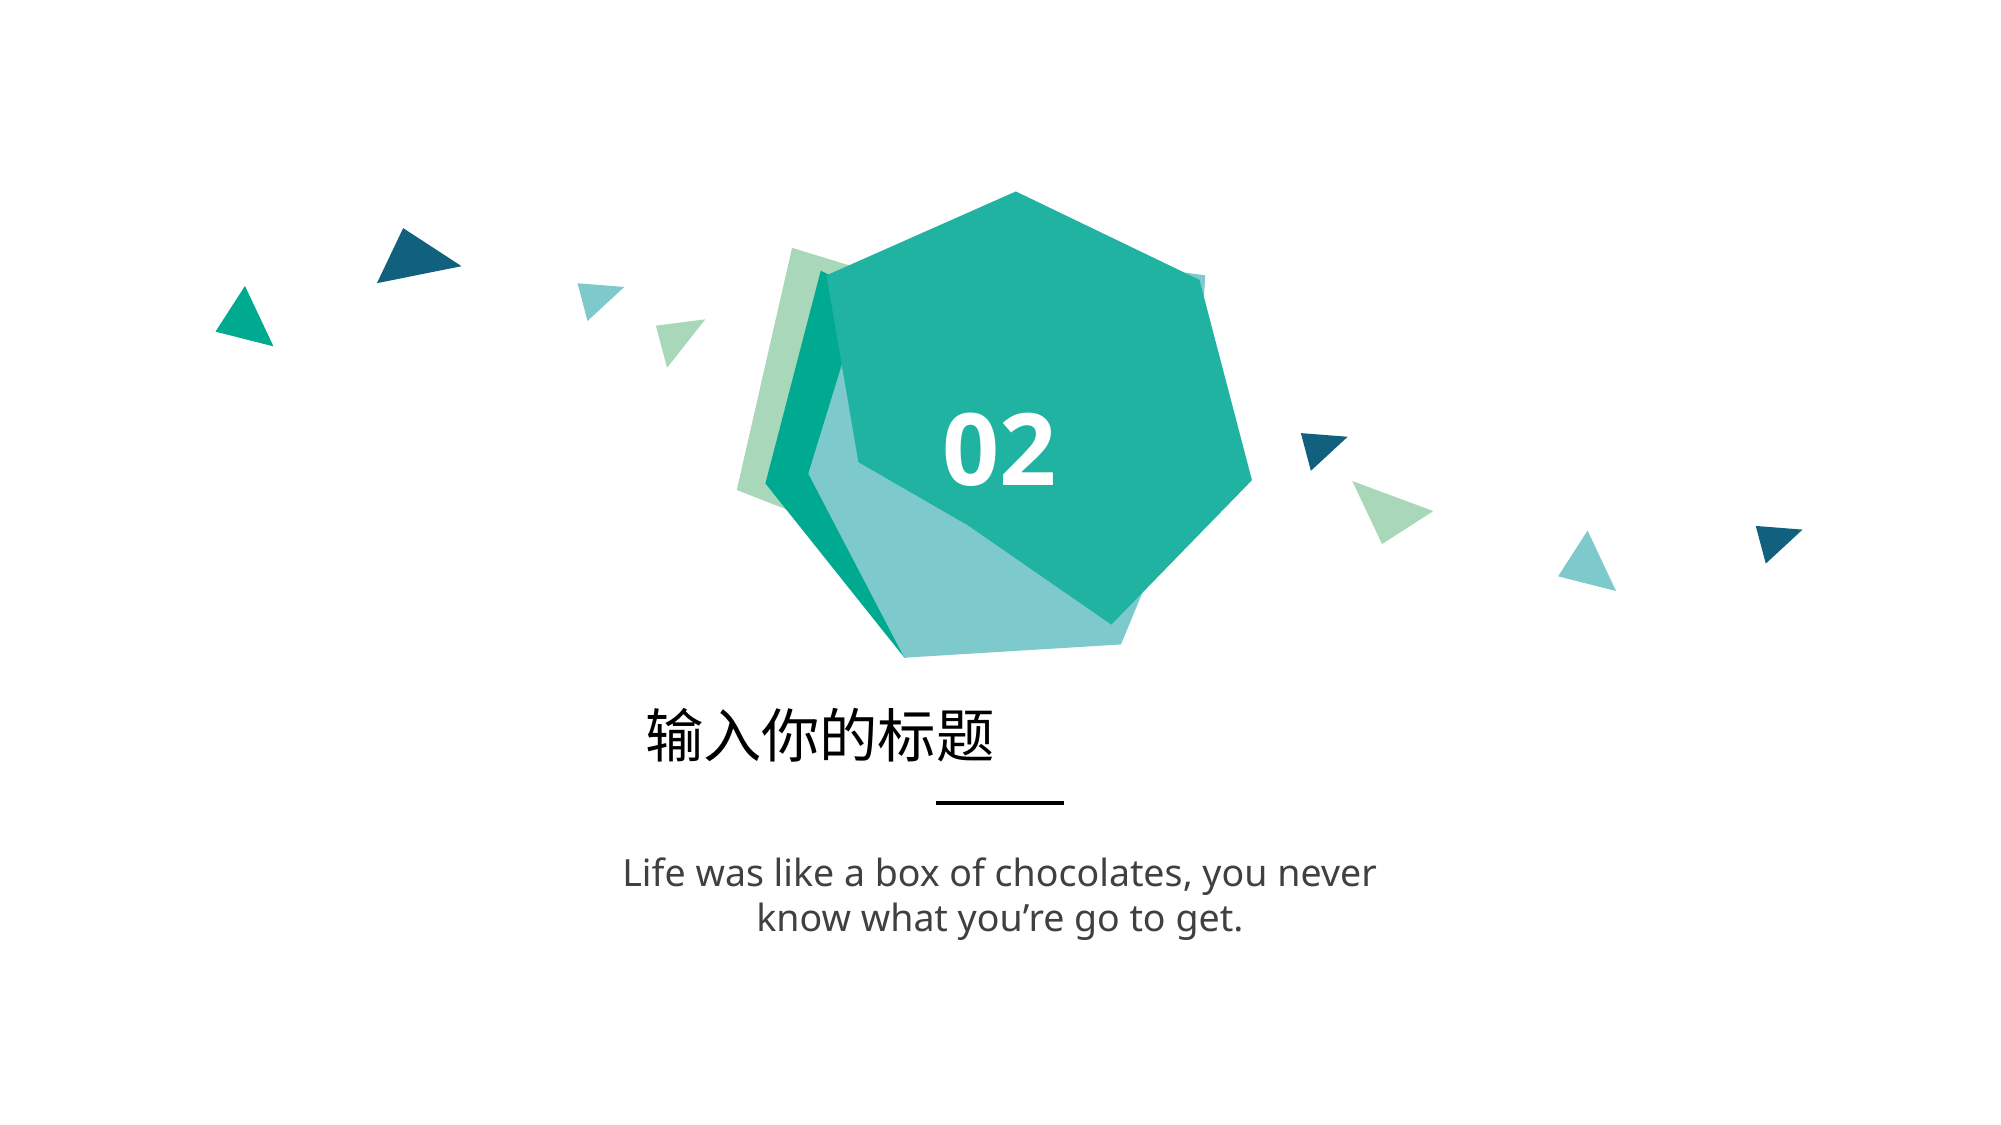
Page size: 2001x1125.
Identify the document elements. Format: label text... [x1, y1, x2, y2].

text_box Life was like a box of chocolates, you never know what you’re go to get. [577, 841, 1423, 947]
text_box [213, 283, 276, 348]
text_box [576, 282, 591, 323]
chart [591, 128, 1473, 725]
text_box [1754, 524, 1805, 566]
text_box 输入你的标题 [630, 725, 1370, 777]
text_box [375, 226, 465, 285]
text_box [1556, 528, 1618, 593]
